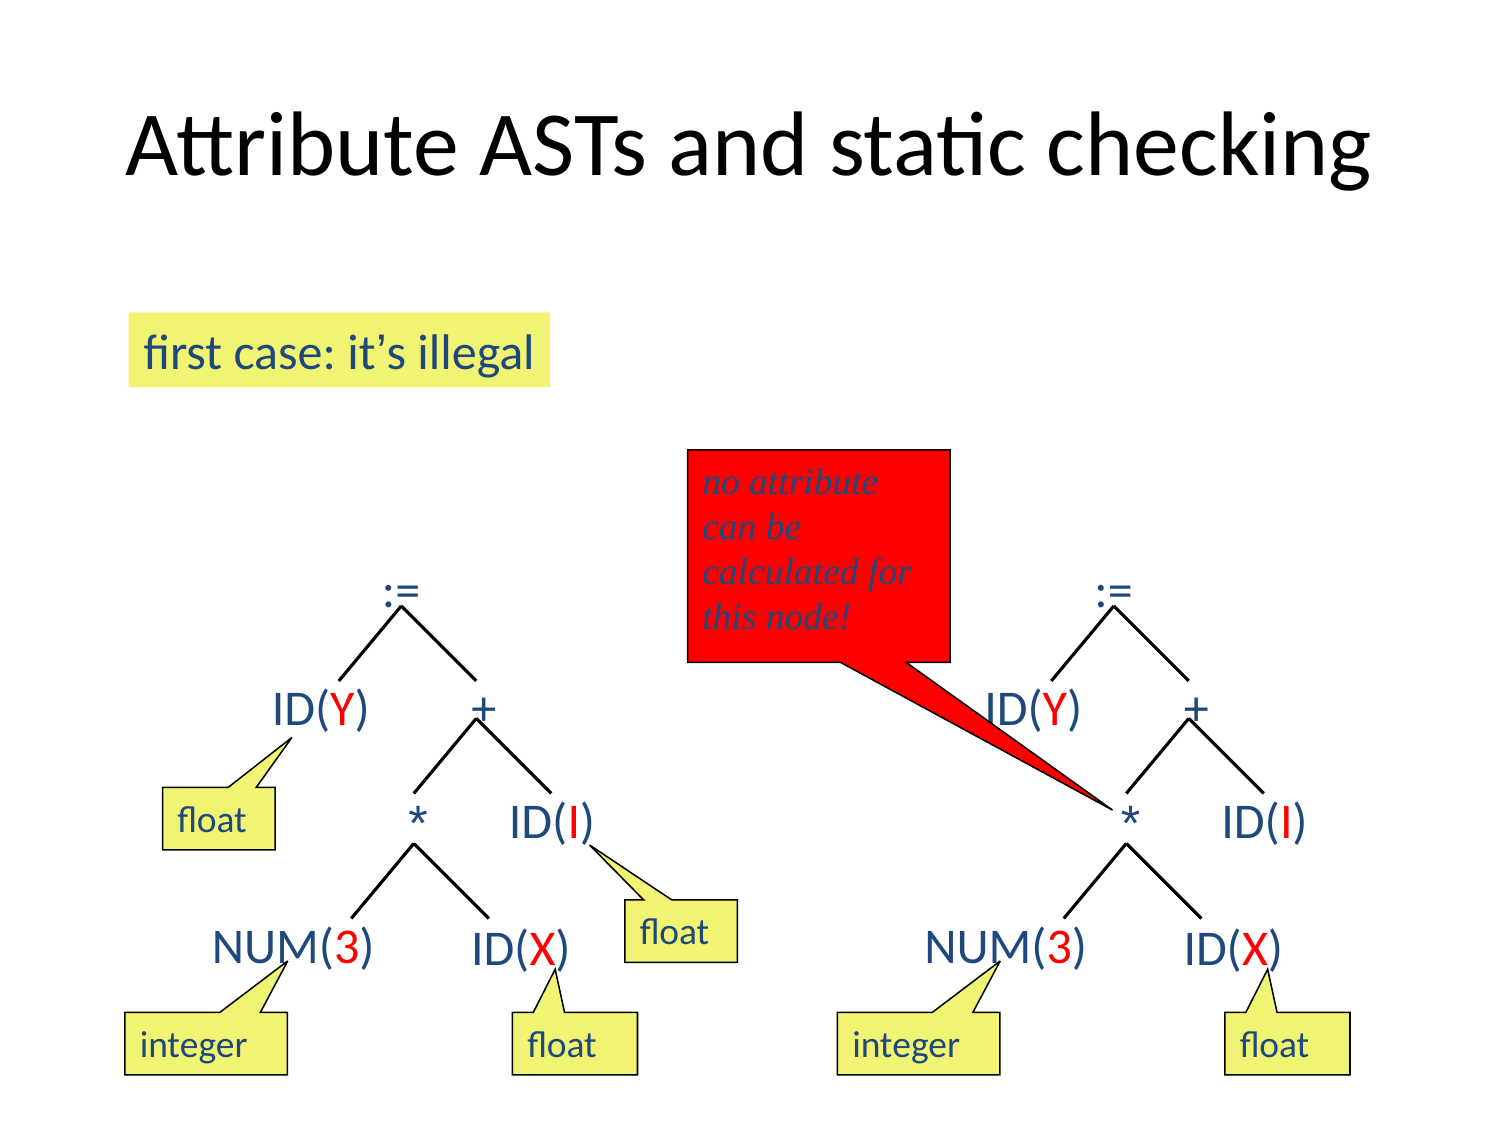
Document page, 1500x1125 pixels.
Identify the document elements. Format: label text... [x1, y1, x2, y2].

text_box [908, 549, 1324, 985]
text_box float [1224, 992, 1351, 1075]
text_box integer [124, 992, 288, 1075]
title Attribute ASTs and static checking [75, 45, 1425, 233]
text_box float [162, 787, 190, 850]
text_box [195, 549, 612, 985]
text_box float [512, 992, 638, 1075]
text_box float [616, 862, 738, 963]
text_box integer [837, 992, 1000, 1075]
text_box first case: it’s illegal [128, 312, 550, 388]
text_box no attribute can be calculated for this node! [687, 449, 951, 697]
